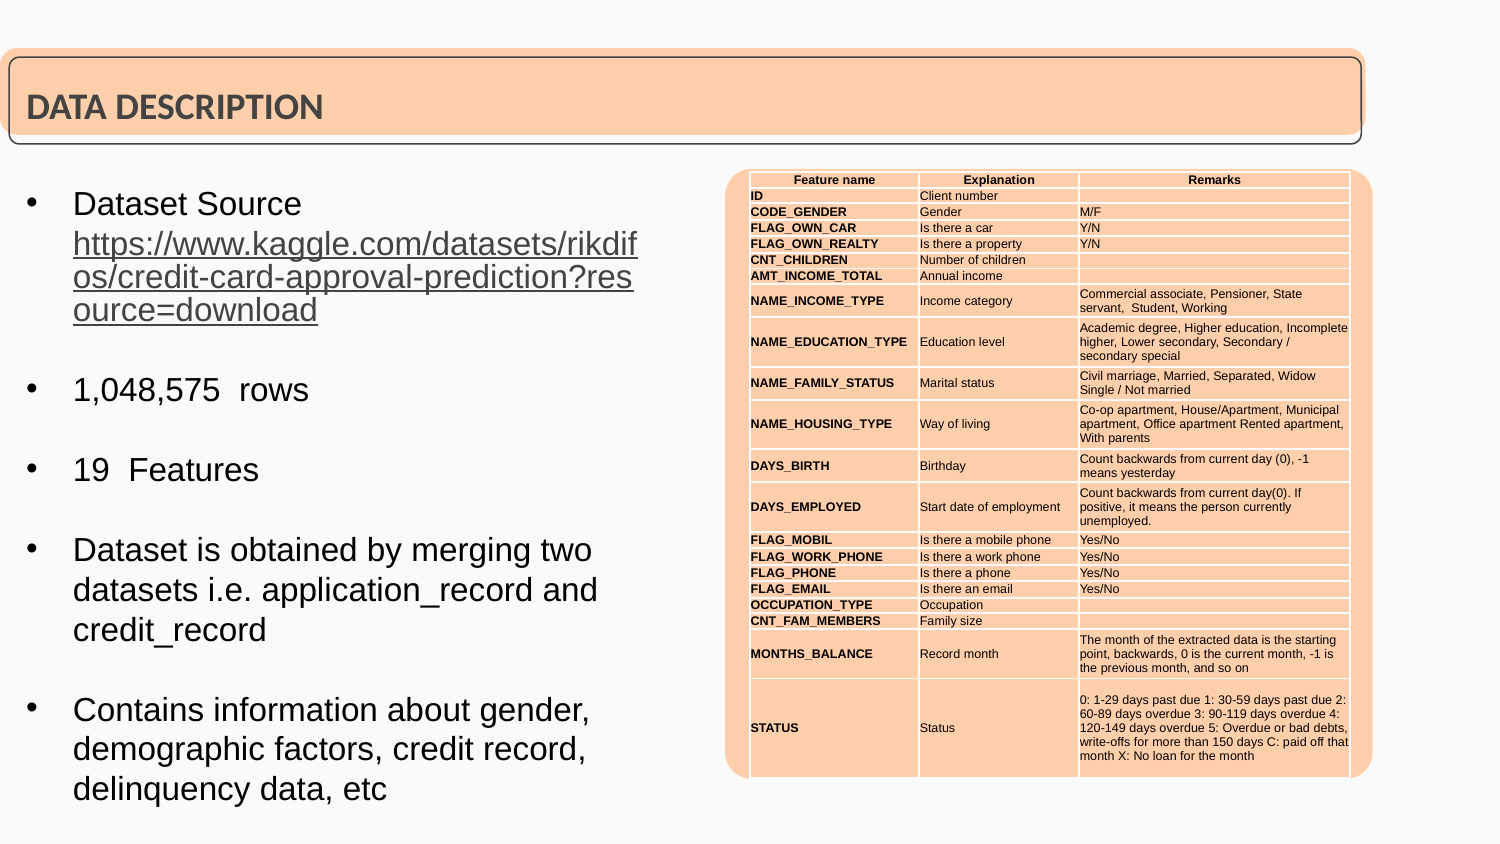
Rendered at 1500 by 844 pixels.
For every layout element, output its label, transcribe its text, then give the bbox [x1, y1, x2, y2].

table_cell Occupation [920, 599, 1078, 612]
table_cell Client number [920, 189, 1078, 202]
table_cell Yes/No [1080, 533, 1349, 547]
title DATA DESCRIPTION [11, 65, 781, 144]
table_cell [1080, 614, 1349, 628]
table_cell Count backwards from current day (0), -1 means yesterday [1080, 450, 1349, 481]
table_cell Is there a property [920, 237, 1078, 252]
table_cell Marital status [920, 368, 1078, 399]
table_cell Income category [920, 285, 1078, 316]
table_header Remarks [1080, 173, 1349, 187]
table_cell ID [751, 189, 918, 202]
table_cell FLAG_EMAIL [751, 582, 918, 597]
table_cell FLAG_OWN_CAR [751, 221, 918, 235]
table_cell Family size [920, 614, 1078, 628]
table_cell FLAG_WORK_PHONE [751, 549, 918, 564]
table_cell Record month [920, 630, 1078, 678]
table_cell The month of the extracted data is the starting point, backwards, 0 is the current month, -1 is the previous month, and so on [1080, 630, 1349, 678]
table_cell Annual income [920, 269, 1078, 283]
subtitle [0, 168, 1362, 810]
table_cell Co-op apartment, House/Apartment, Municipal apartment, Office apartment Rented apartment, With parents [1080, 401, 1349, 448]
table_cell Status [920, 679, 1078, 777]
table_cell NAME_EDUCATION_TYPE [751, 318, 918, 366]
table_cell MONTHS_BALANCE [751, 630, 918, 678]
table_cell Yes/No [1080, 582, 1349, 597]
table_cell Is there a car [920, 221, 1078, 235]
table_cell Number of children [920, 254, 1078, 268]
table_cell Is there a mobile phone [920, 533, 1078, 547]
table_cell Civil marriage, Married, Separated, Widow Single / Not married [1080, 368, 1349, 399]
table_cell NAME_INCOME_TYPE [751, 285, 918, 316]
table_cell Start date of employment [920, 483, 1078, 531]
table_cell Y/N [1080, 221, 1349, 235]
table_cell AMT_INCOME_TOTAL [751, 269, 918, 283]
table_cell CNT_CHILDREN [751, 254, 918, 268]
table_cell Commercial associate, Pensioner, State servant, Student, Working [1080, 285, 1349, 316]
table_cell Y/N [1080, 237, 1349, 252]
table_cell NAME_FAMILY_STATUS [751, 368, 918, 399]
table_cell Is there an email [920, 582, 1078, 597]
table_cell M/F [1080, 204, 1349, 219]
table_header Explanation [920, 173, 1078, 187]
table_cell [1080, 269, 1349, 283]
text_box [1362, 174, 1373, 774]
table_cell CODE_GENDER [751, 204, 918, 219]
table_cell CNT_FAM_MEMBERS [751, 614, 918, 628]
table_cell Academic degree, Higher education, Incomplete higher, Lower secondary, Secondary / secondary special [1080, 318, 1349, 366]
table_cell Is there a work phone [920, 549, 1078, 564]
table_cell Education level [920, 318, 1078, 366]
table_cell Yes/No [1080, 566, 1349, 580]
table_cell Way of living [920, 401, 1078, 448]
table_cell Count backwards from current day(0). If positive, it means the person currently unemployed. [1080, 483, 1349, 531]
table_cell FLAG_PHONE [751, 566, 918, 580]
table_header Feature name [751, 173, 918, 187]
table_cell STATUS [751, 679, 918, 777]
table_cell [1080, 254, 1349, 268]
table_cell DAYS_BIRTH [751, 450, 918, 481]
table_cell [1080, 189, 1349, 202]
table_cell 0: 1-29 days past due 1: 30-59 days past due 2: 60-89 days overdue 3: 90-119 days overdue 4: 120-149 days overdue 5: Overdue or bad debts, write-offs for more than 150 days C: paid off that month X: No loan for the month [1080, 679, 1349, 777]
table_cell Yes/No [1080, 549, 1349, 564]
table_cell FLAG_OWN_REALTY [751, 237, 918, 252]
table_cell FLAG_MOBIL [751, 533, 918, 547]
table_cell DAYS_EMPLOYED [751, 483, 918, 531]
table_cell NAME_HOUSING_TYPE [751, 401, 918, 448]
text_box Dataset Source https://www.kaggle.com/datasets/rikdifos/credit-card-approval-prediction?resource=download 1,048,575 rows 19 Features Dataset is obtained by merging two datasets i.e. application_record and credit_record Contains information about gender, demographic factors, credit record, delinquency data, etc [11, 134, 659, 749]
table_cell Gender [920, 204, 1078, 219]
table_cell [1080, 599, 1349, 612]
table_cell Birthday [920, 450, 1078, 481]
table_cell OCCUPATION_TYPE [751, 599, 918, 612]
table_cell Is there a phone [920, 566, 1078, 580]
